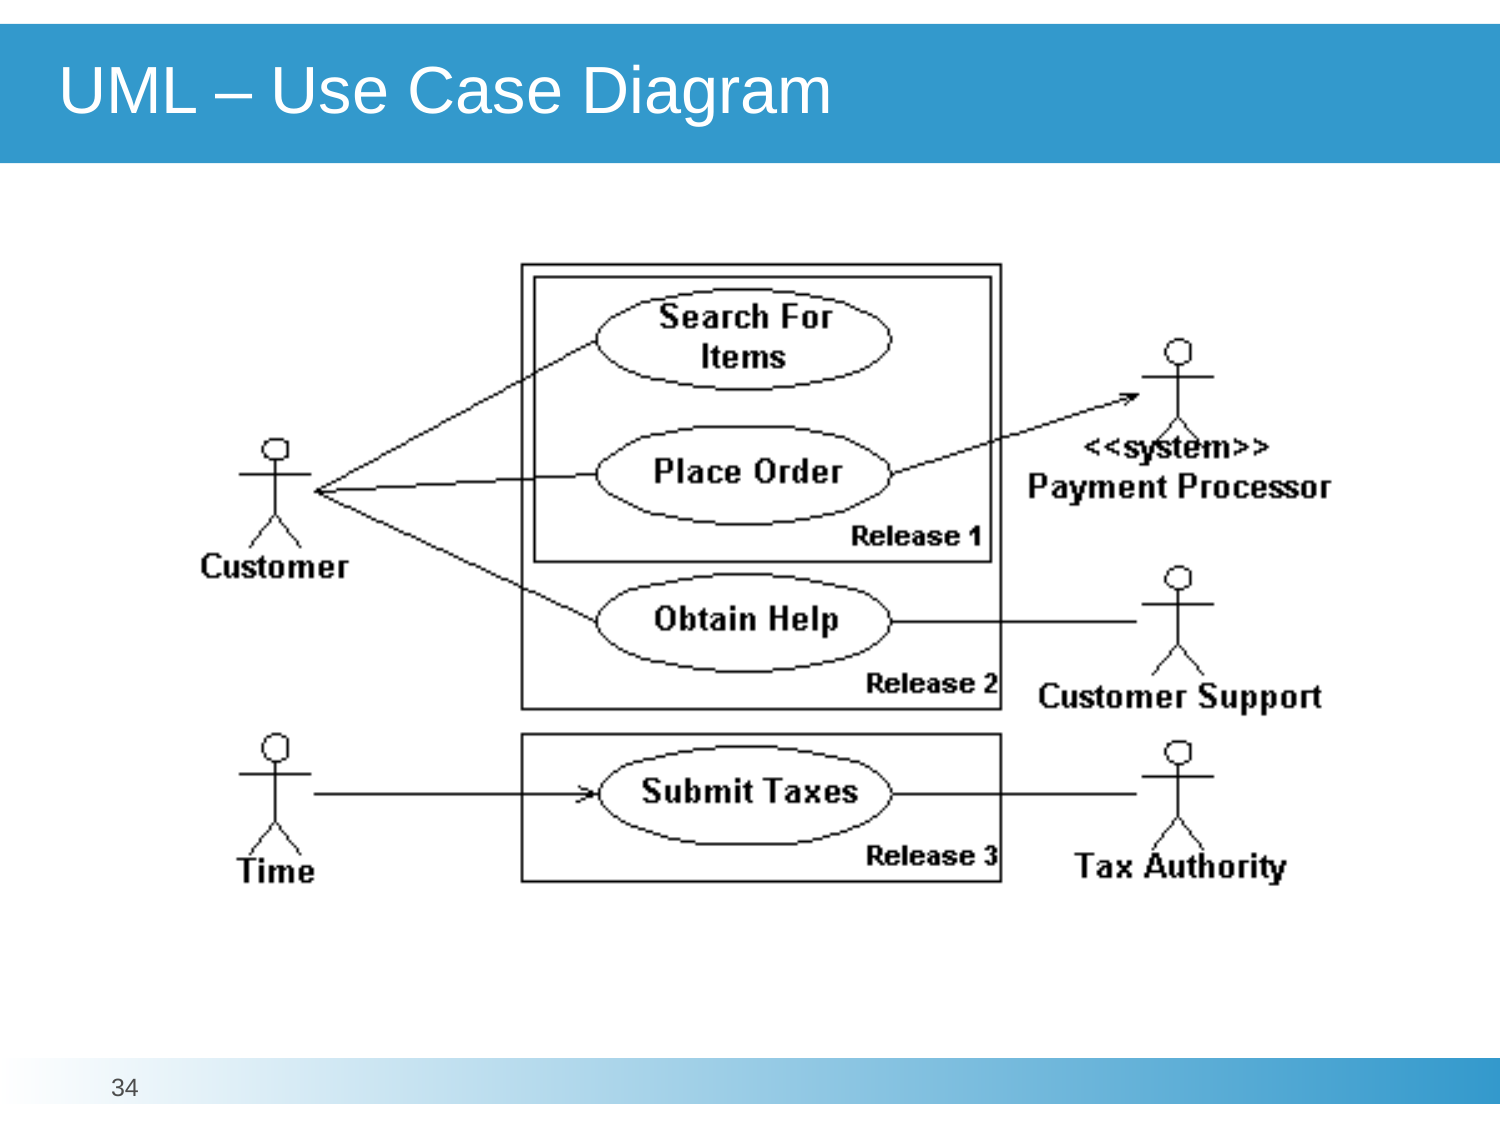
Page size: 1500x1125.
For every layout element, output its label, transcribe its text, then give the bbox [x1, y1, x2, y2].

title UML – Use Case Diagram [0, 23, 1500, 164]
slide_number 34 [45, 1074, 205, 1122]
picture [139, 259, 1337, 901]
